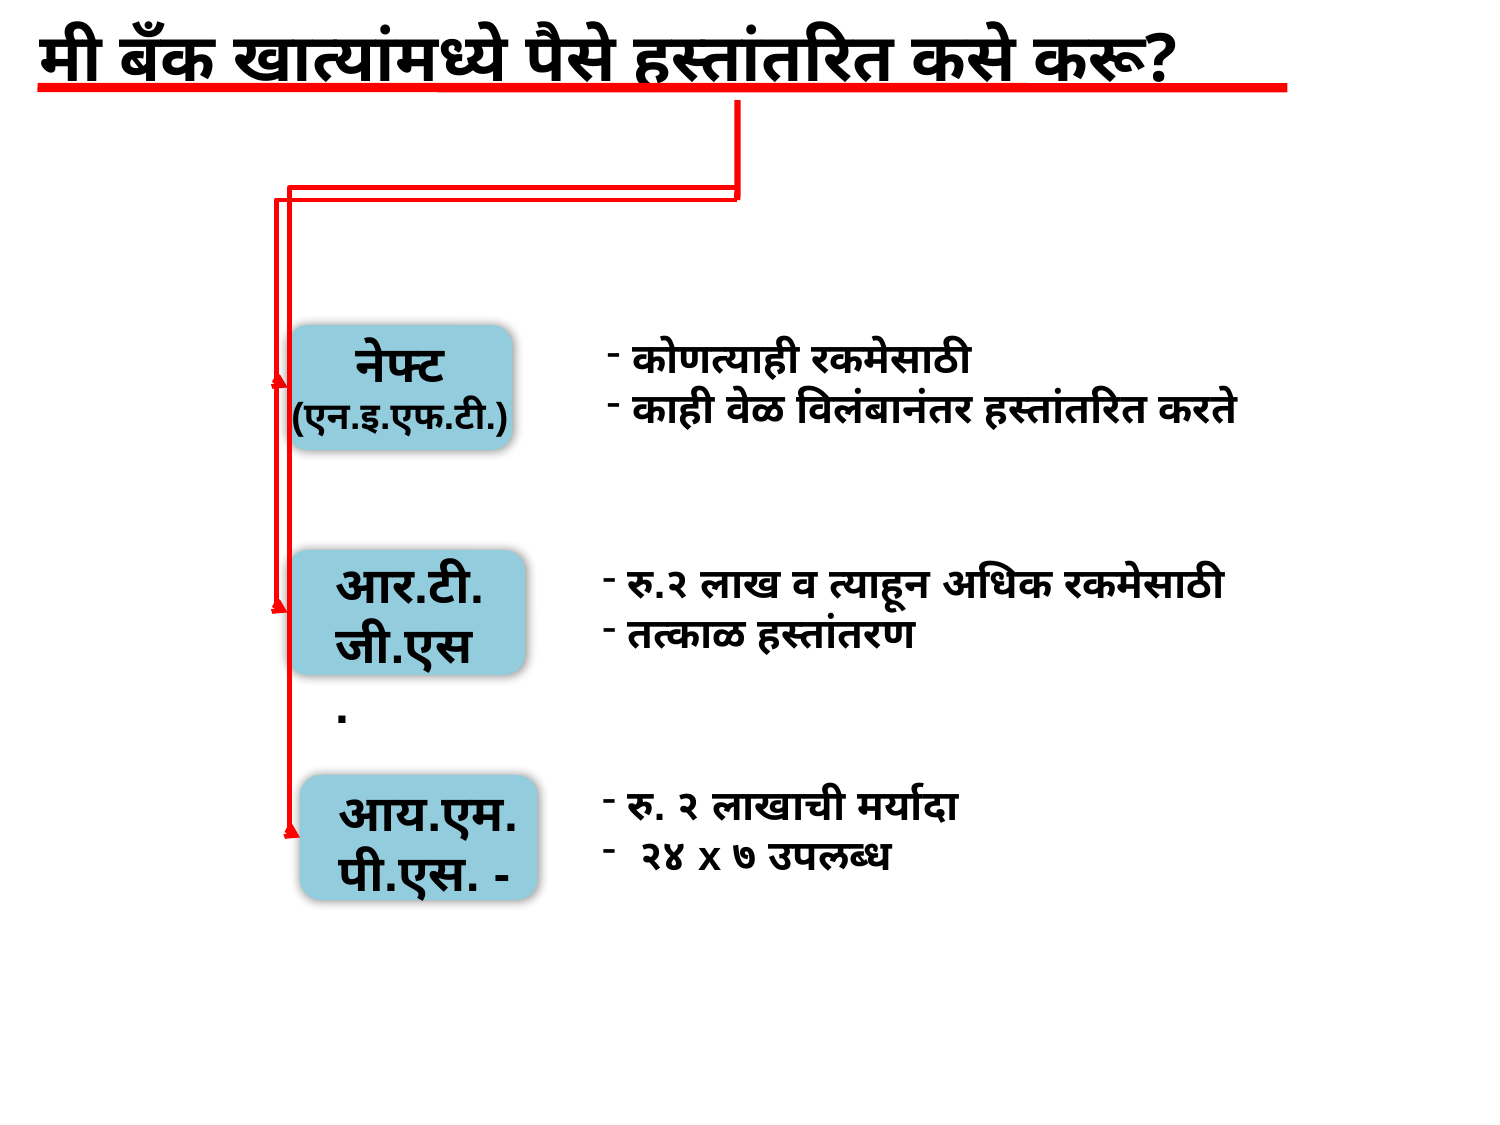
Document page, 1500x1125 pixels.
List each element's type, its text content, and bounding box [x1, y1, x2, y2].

text_box मी बँक खात्यांमध्ये पैसे हस्तांतरित कसे करू? [24, 7, 1500, 103]
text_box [299, 773, 538, 911]
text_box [287, 199, 738, 292]
text_box रु.२ लाख व त्याहून अधिक रकमेसाठी तत्काळ हस्तांतरण [848, 549, 1313, 665]
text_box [193, 293, 844, 732]
text_box कोणत्याही रकमेसाठी काही वेळ विलंबानंतर हस्तांतरित करते [848, 324, 1255, 440]
text_box रु. २ लाखाची मर्यादा २४ x ७ उपलब्ध [587, 771, 1175, 887]
